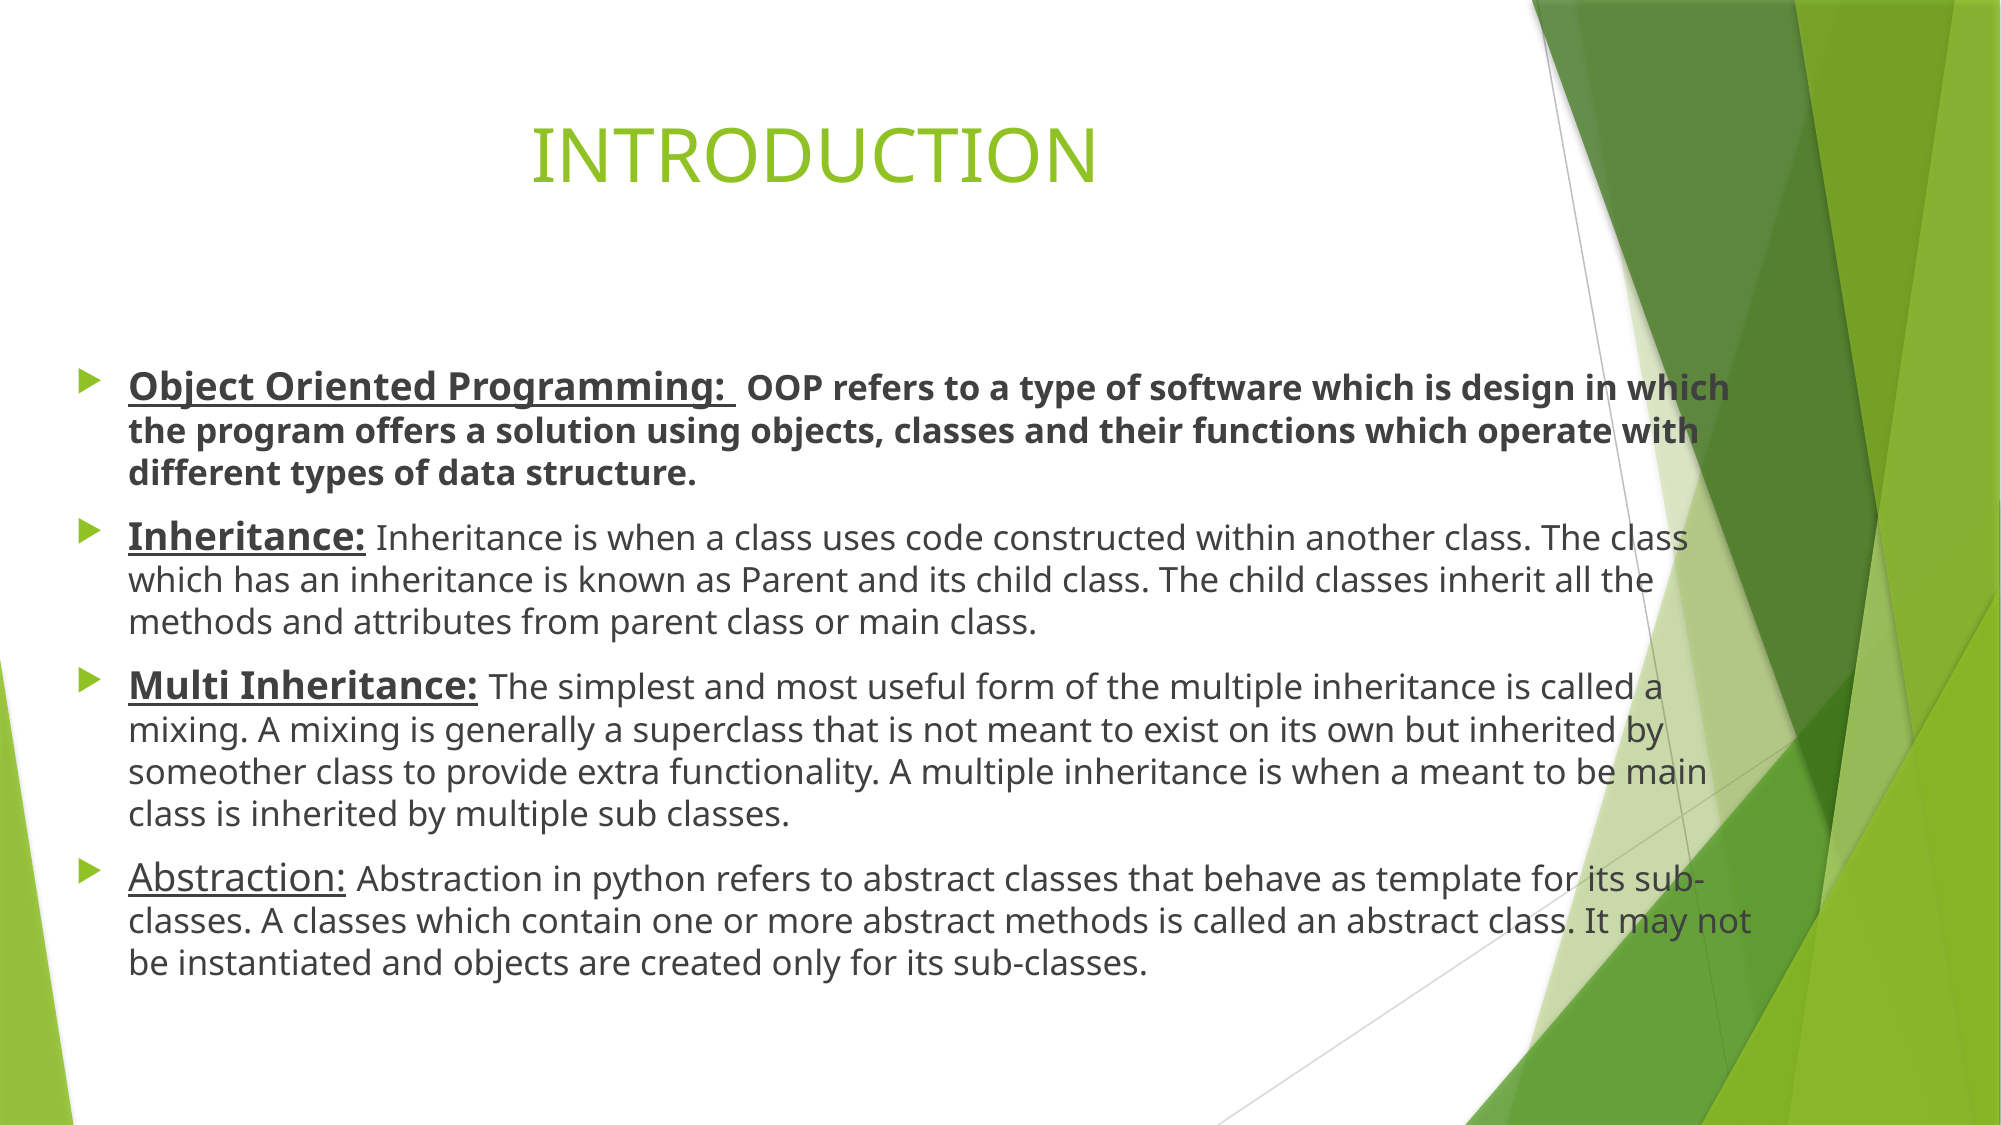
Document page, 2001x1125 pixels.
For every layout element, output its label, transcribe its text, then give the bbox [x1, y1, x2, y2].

title INTRODUCTION [111, 99, 1522, 317]
list Object Oriented Programming: OOP refers to a type of software which is design in which the program offers a solution using objects, classes and their functions which operate with different types of data structure. Inheritance: Inheritance is when a class uses code constructed within another class. The class which has an inheritance is known as Parent and its child class. The child classes inherit all the methods and attributes from parent class or main class. Multi Inheritance: The simplest and most useful form of the multiple inheritance is called a mixing. A mixing is generally a superclass that is not meant to exist on its own but inherited by someother class to provide extra functionality. A multiple inheritance is when a meant to be main class is inherited by multiple sub classes. Abstraction: Abstraction in python refers to abstract classes that behave as template for its sub-classes. A classes which contain one or more abstract methods is called an abstract class. It may not be instantiated and objects are created only for its sub-classes. [60, 354, 1770, 992]
